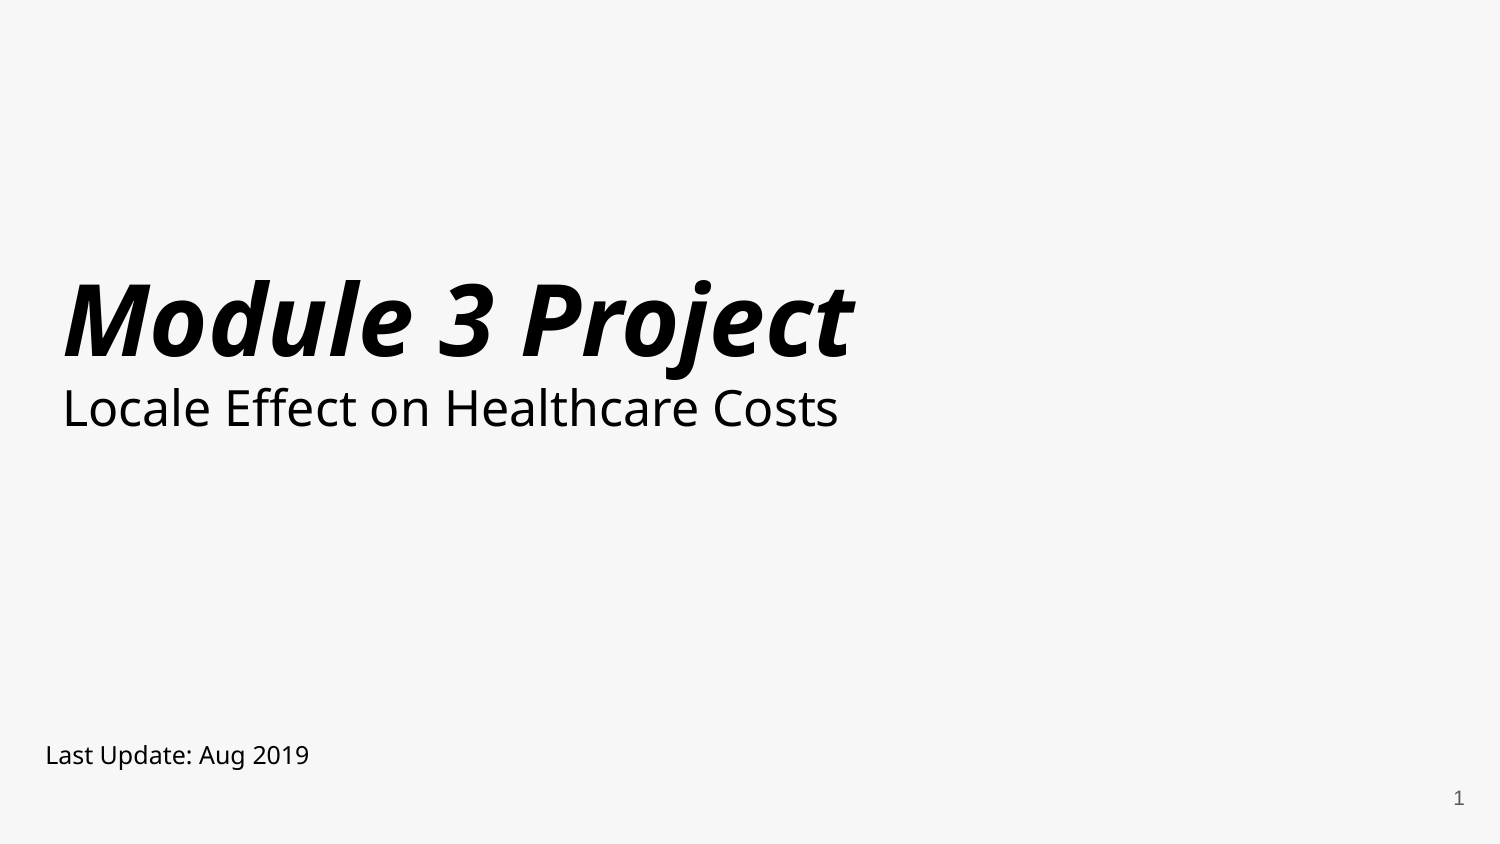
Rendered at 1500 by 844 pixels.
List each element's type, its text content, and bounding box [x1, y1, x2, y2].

text_box Module 3 Project Locale Effect on Healthcare Costs [47, 241, 1283, 594]
text_box Last Update: Aug 2019 [30, 694, 503, 825]
slide_number 1 [1389, 764, 1480, 830]
